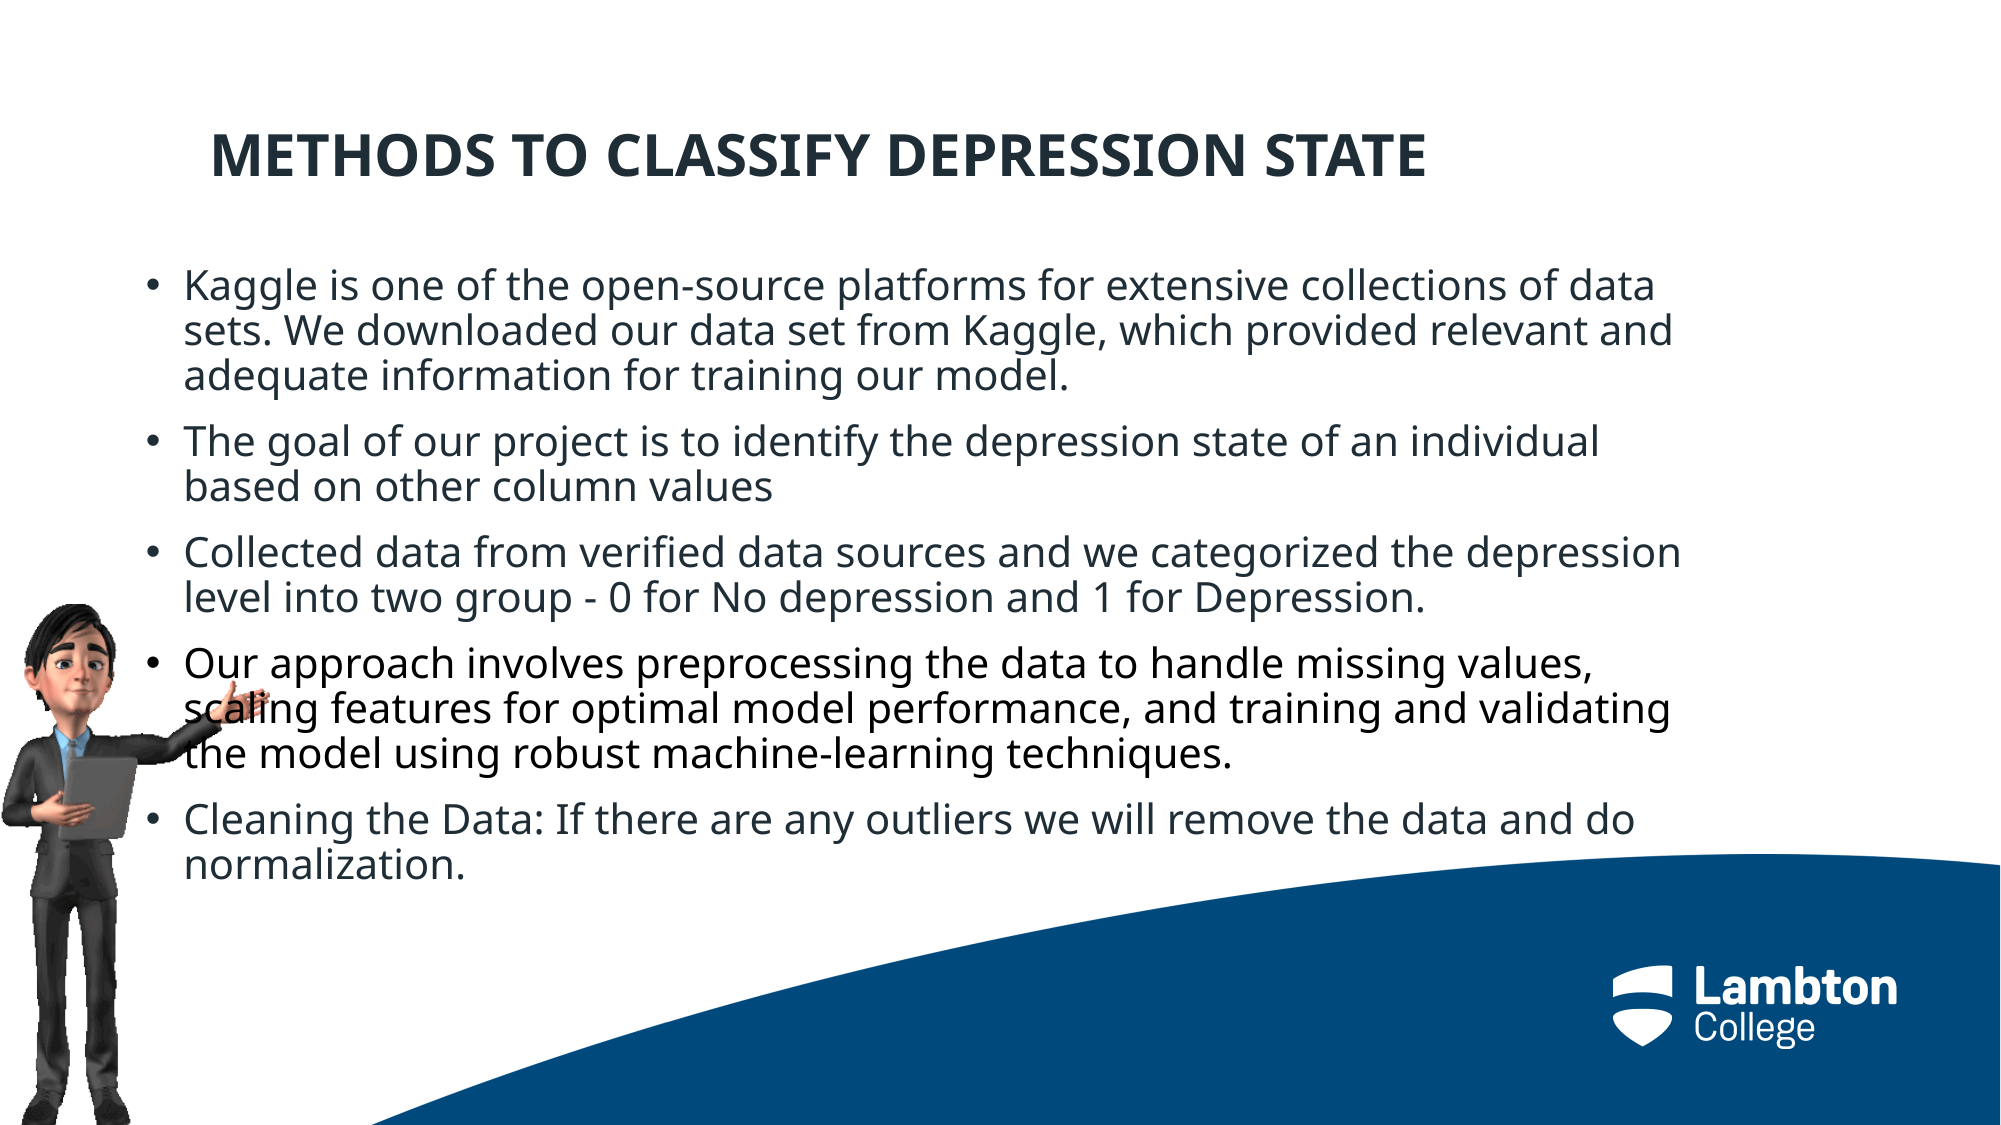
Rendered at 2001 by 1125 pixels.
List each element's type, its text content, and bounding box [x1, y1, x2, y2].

title Methods to Classify Depression State [194, 49, 1920, 267]
text_box Kaggle is one of the open-source platforms for extensive collections of data sets. We downloaded our data set from Kaggle, which provided relevant and adequate information for training our model. The goal of our project is to identify the depression state of an individual based on other column values Collected data from verified data sources and we categorized the depression level into two group - 0 for No depression and 1 for Depression. Our approach involves preprocessing the data to handle missing values, scaling features for optimal model performance, and training and validating the model using robust machine-learning techniques. ​Cleaning the Data: If there are any outliers we will remove the data and do normalization. [130, 256, 1713, 950]
picture [0, 0, 2001, 1125]
